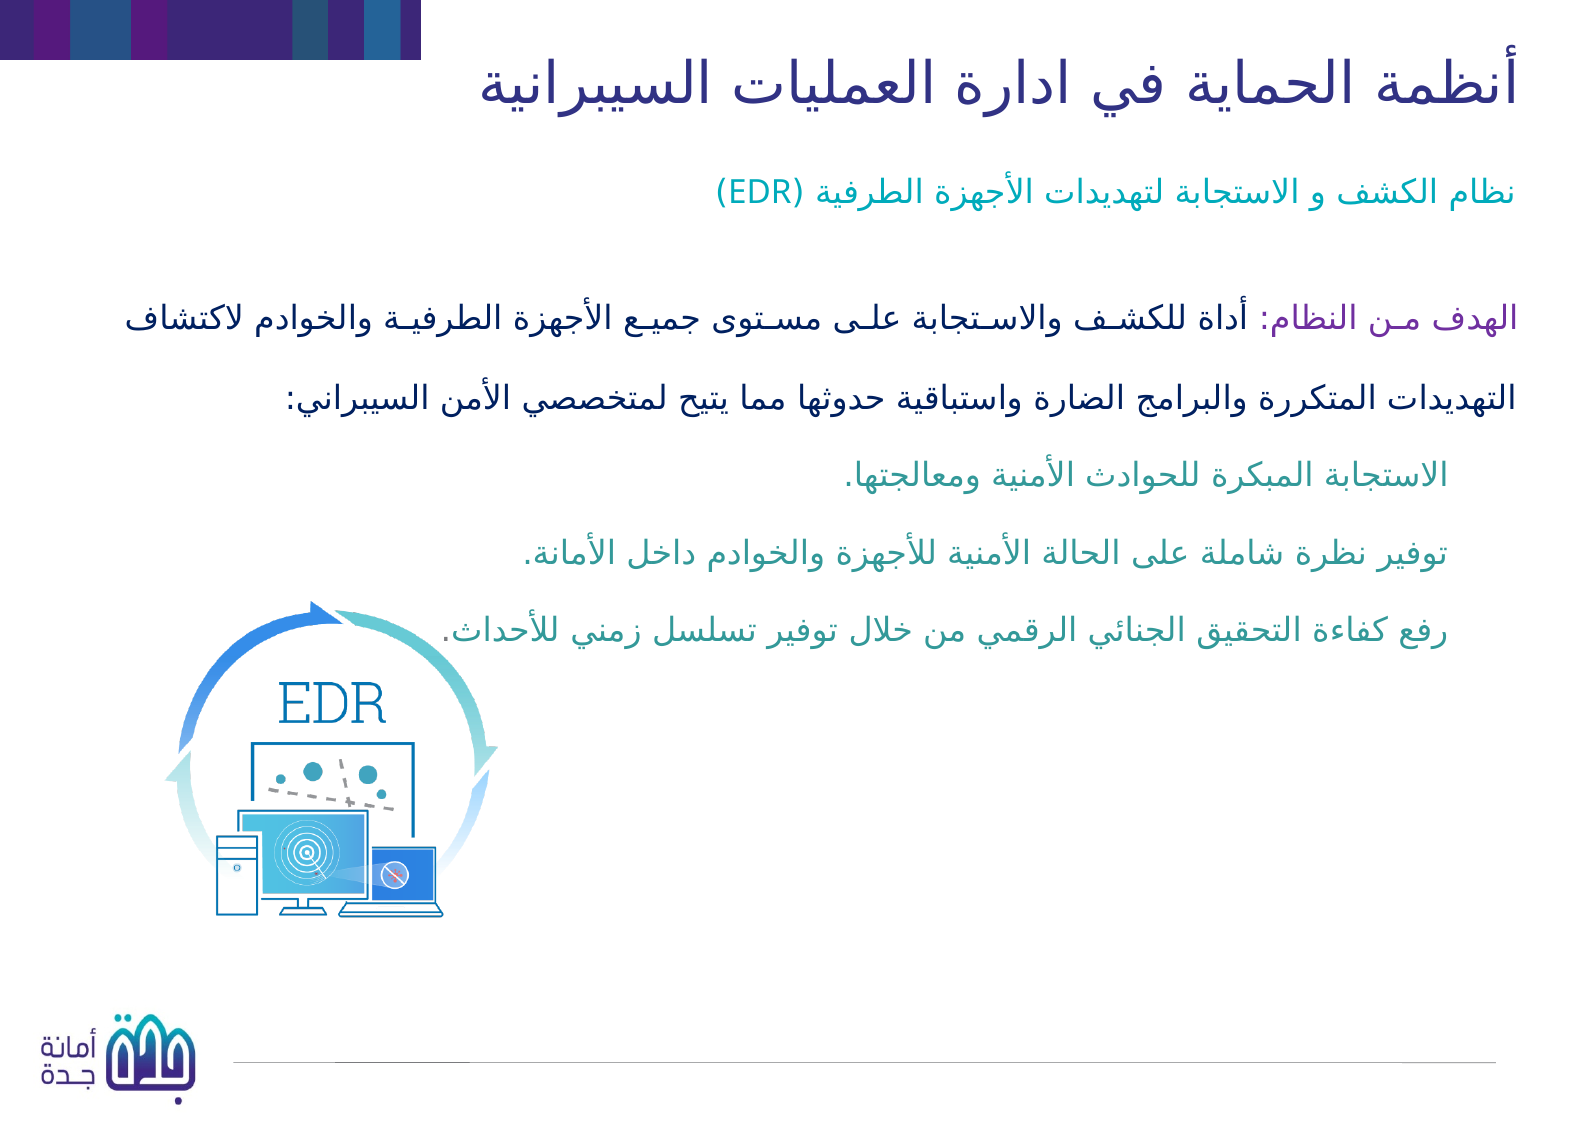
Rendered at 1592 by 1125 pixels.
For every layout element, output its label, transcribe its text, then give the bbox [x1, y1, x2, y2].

list أنظمة الحماية في ادارة العمليات السيبرانية [110, 37, 1535, 155]
picture [33, 999, 202, 1113]
list الهدف من النظام: أداة للكشف والاستجابة على مستوى جميع الأجهزة الطرفية والخوادم لاكتشاف التهديدات المتكررة والبرامج الضارة واستباقية حدوثها مما يتيح لمتخصصي الأمن السيبراني: الاستجابة المبكرة للحوادث الأمنية ومعالجتها. توفير نظرة شاملة على الحالة الأمنية للأجهزة والخوادم داخل الأمانة. رفع كفاءة التحقيق الجنائي الرقمي من خلال توفير تسلسل زمني للأحداث. [110, 248, 1534, 935]
list نظام الكشف و الاستجابة لتهديدات الأجهزة الطرفية (EDR) [108, 142, 1532, 225]
picture [160, 595, 500, 935]
picture [0, 0, 421, 60]
